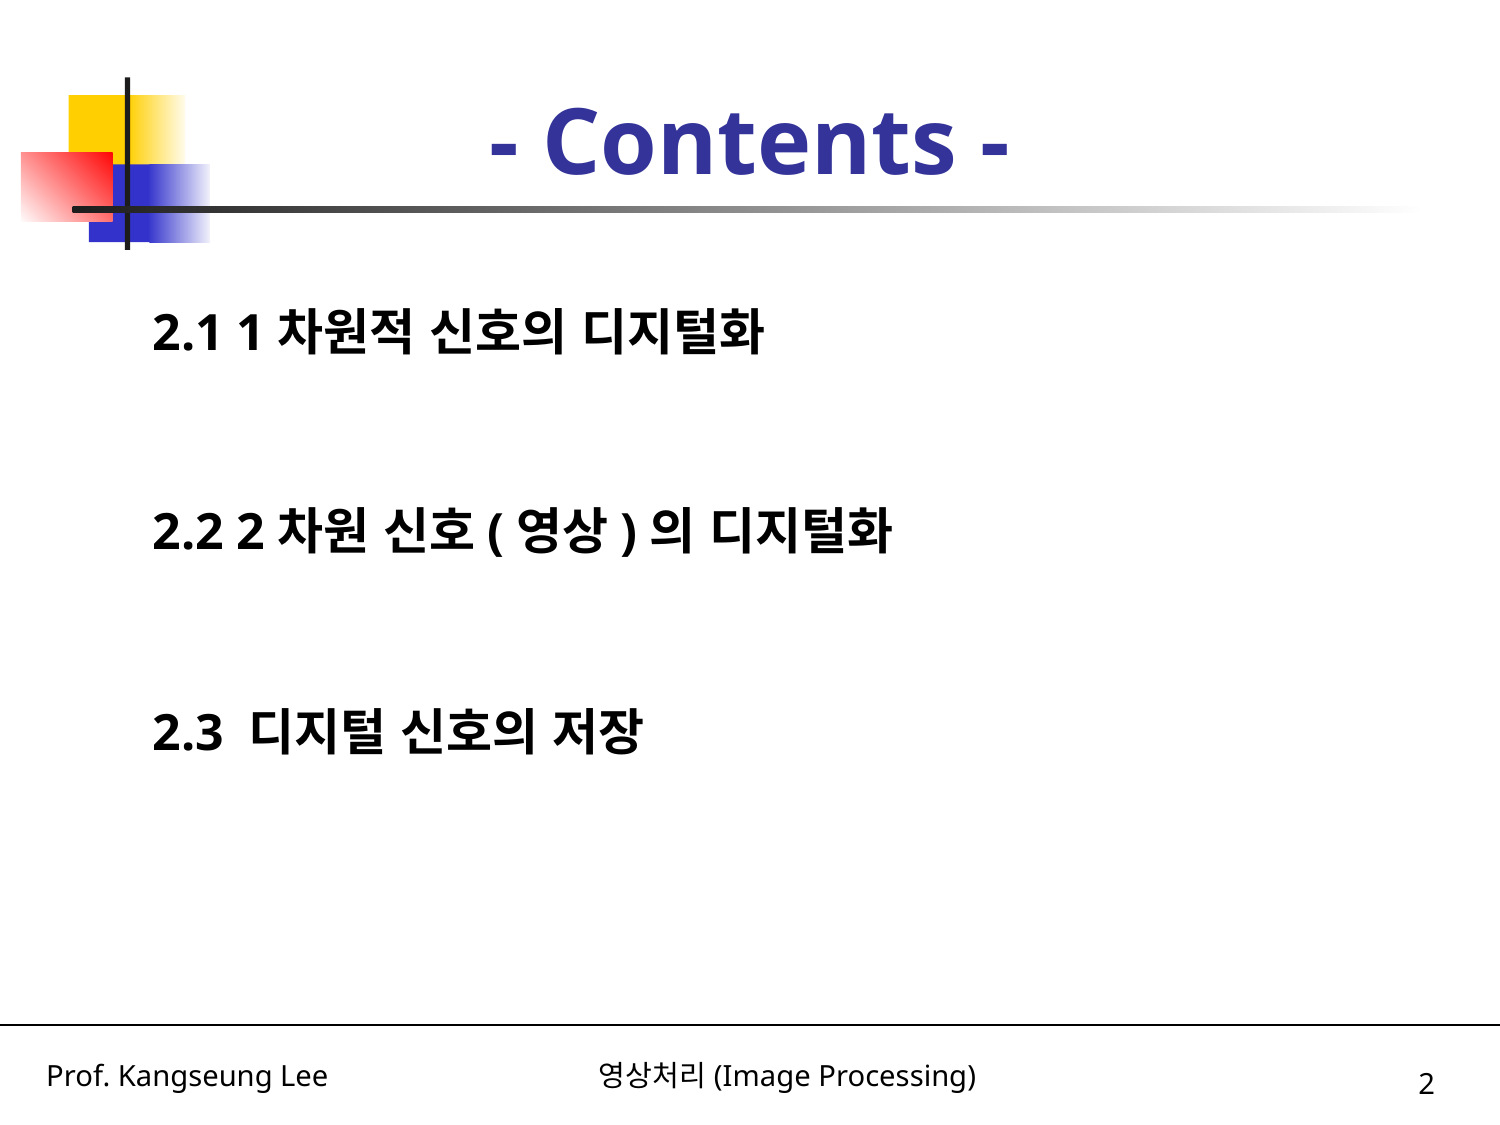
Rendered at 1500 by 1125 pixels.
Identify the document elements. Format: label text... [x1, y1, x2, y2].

list 2.1 1차원적 신호의 디지털화 2.2 2차원 신호(영상)의 디지털화 2.3 디지털 신호의 저장 [137, 262, 1338, 988]
footer Prof. Kangseung Lee [0, 1050, 488, 1100]
slide_number 2 [1137, 1037, 1450, 1113]
title - Contents - [112, 75, 1388, 200]
